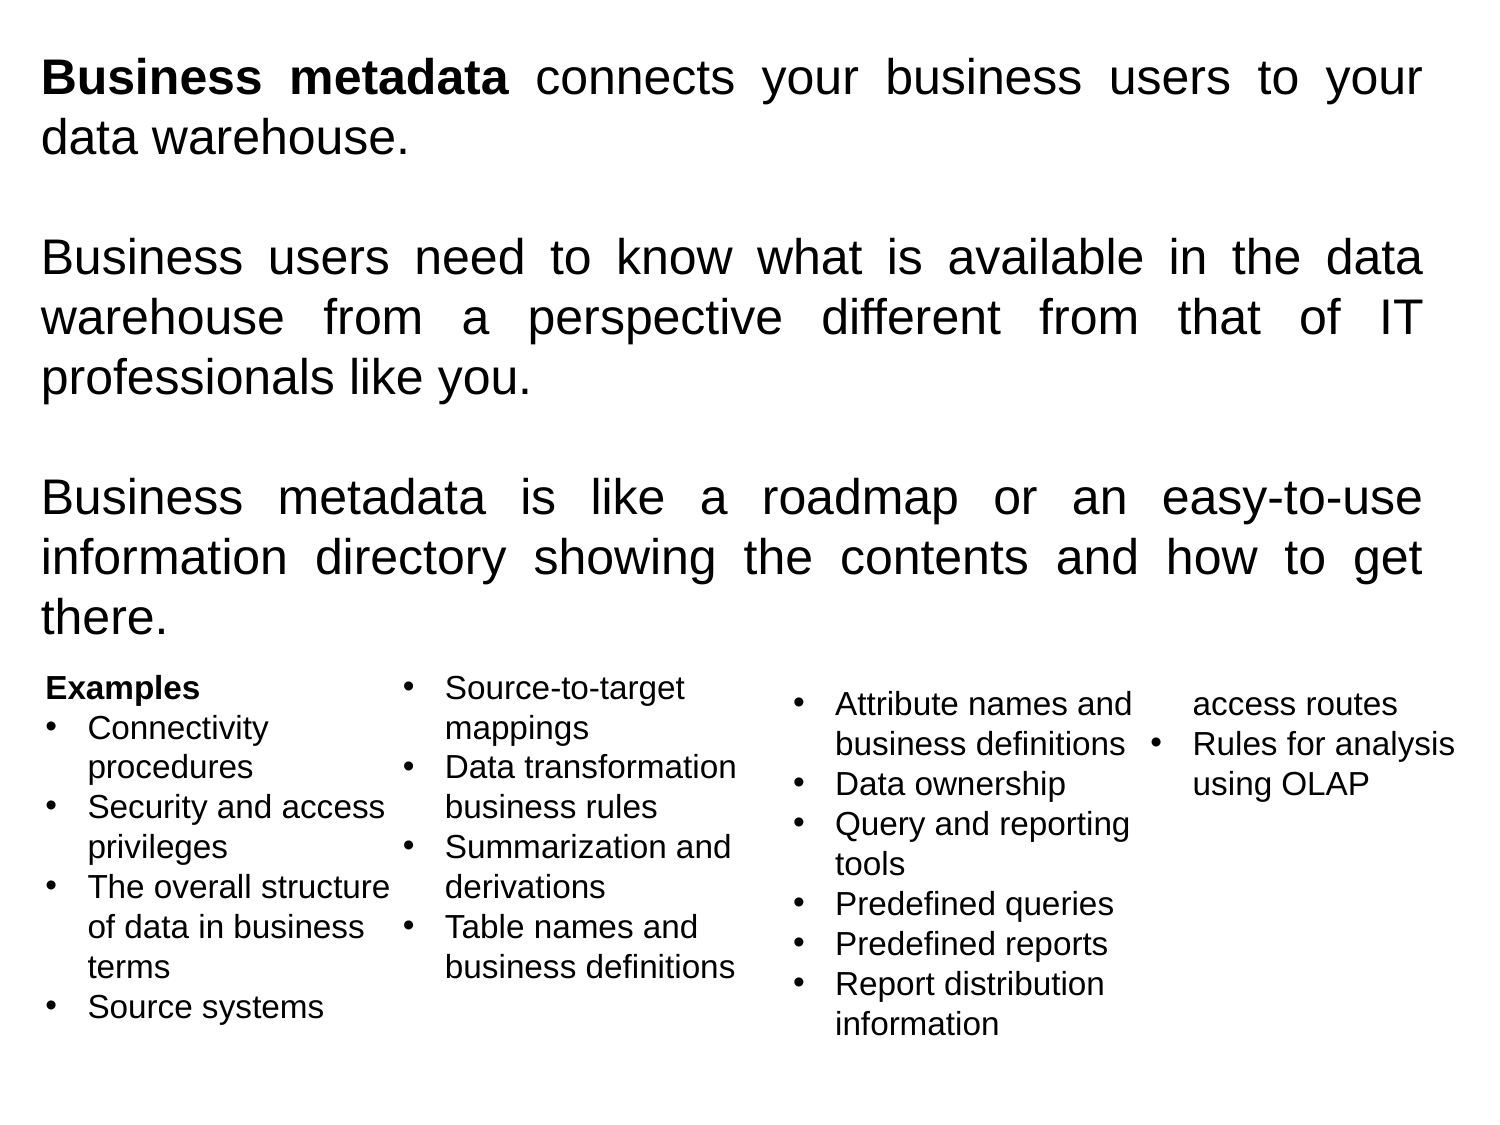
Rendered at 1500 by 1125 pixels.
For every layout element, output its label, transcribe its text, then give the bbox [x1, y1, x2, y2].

text_box Attribute names and business definitions Data ownership Query and reporting tools Predefined queries Predefined reports Report distribution information Common information access routes Rules for analysis using OLAP [778, 674, 1500, 1125]
text_box Examples Connectivity procedures Security and access privileges The overall structure of data in business terms Source systems Source-to-target mappings Data transformation business rules Summarization and derivations Table names and business definitions [30, 658, 775, 1125]
text_box Business metadata connects your business users to your data warehouse. Business users need to know what is available in the data warehouse from a perspective different from that of IT professionals like you. Business metadata is like a roadmap or an easy-to-use information directory showing the contents and how to get there. [26, 37, 1439, 653]
